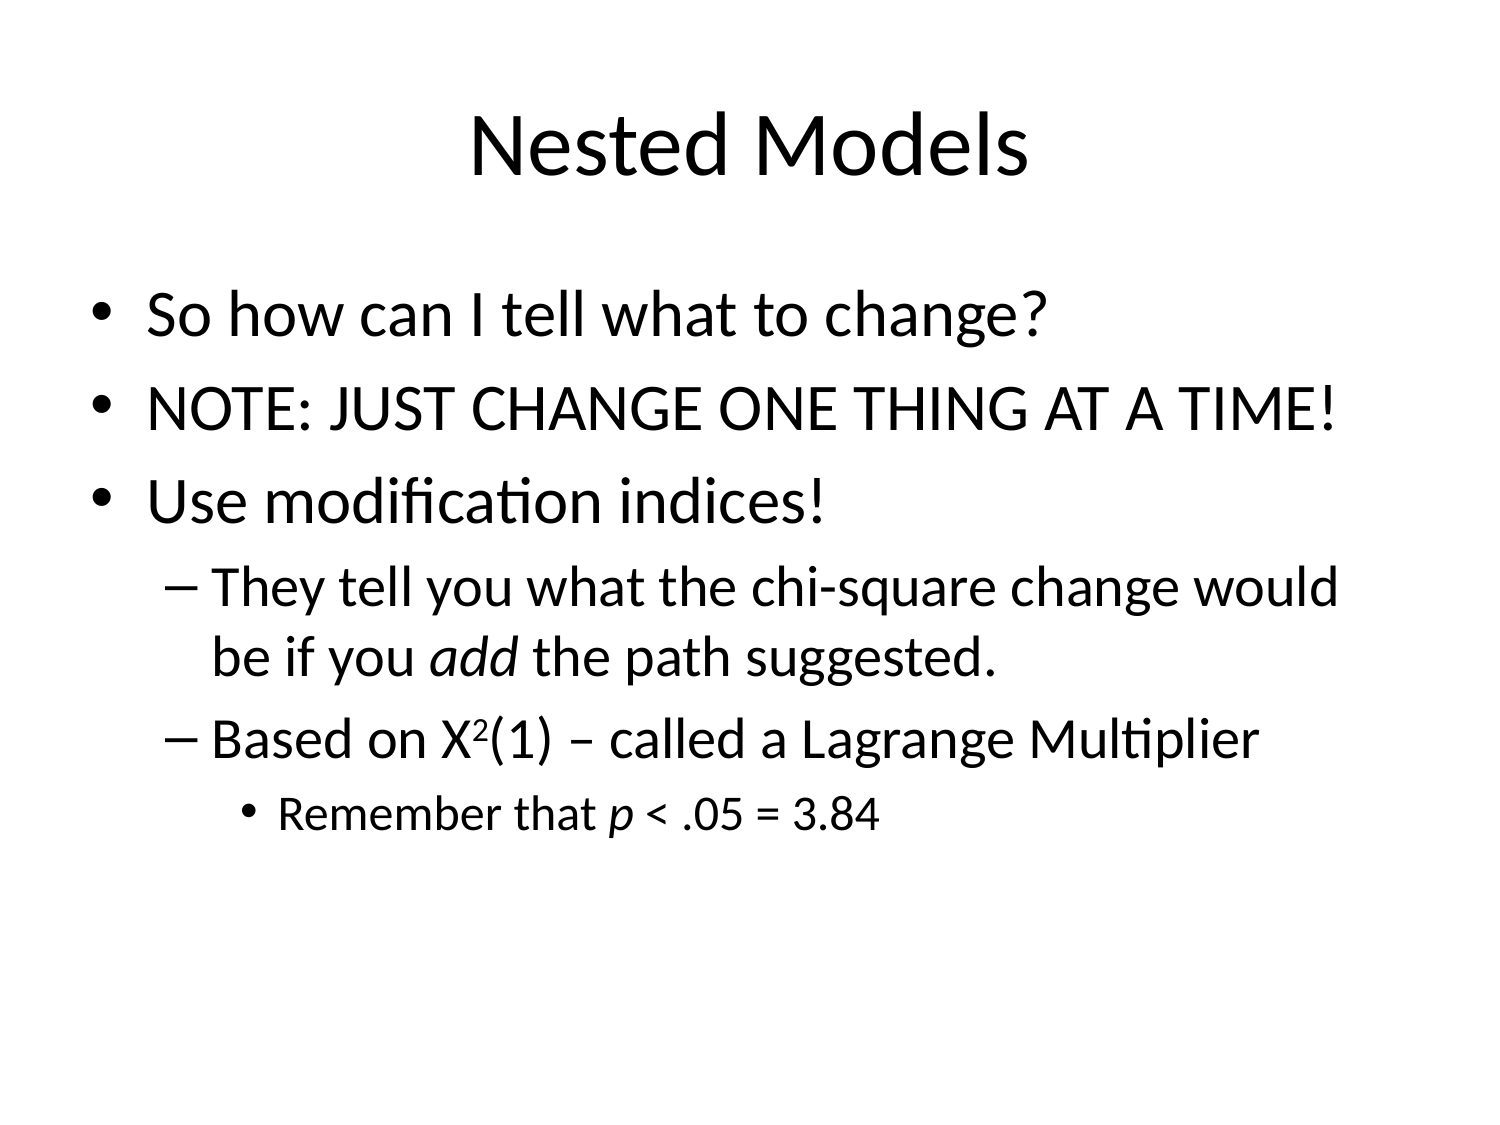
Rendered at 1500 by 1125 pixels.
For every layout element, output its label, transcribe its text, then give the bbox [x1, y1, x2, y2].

list So how can I tell what to change? NOTE: JUST CHANGE ONE THING AT A TIME! Use modification indices! They tell you what the chi-square change would be if you add the path suggested. Based on X2(1) – called a Lagrange Multiplier Remember that p < .05 = 3.84 [75, 262, 1425, 1005]
title Nested Models [75, 45, 1425, 233]
